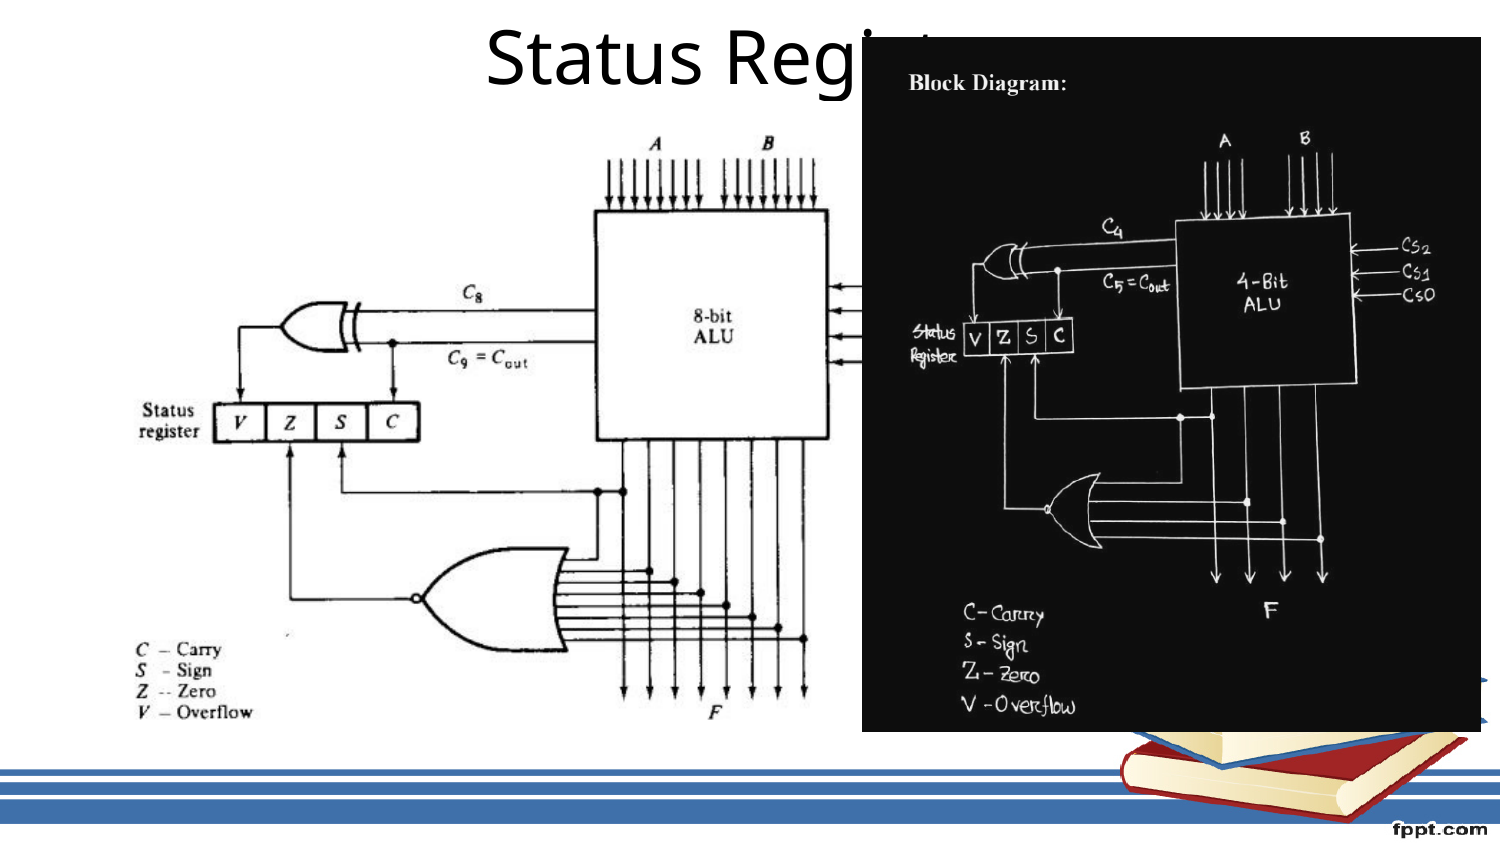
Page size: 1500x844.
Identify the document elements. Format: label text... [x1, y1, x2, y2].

picture [0, 0, 1500, 844]
title Status Register [75, 8, 1425, 102]
